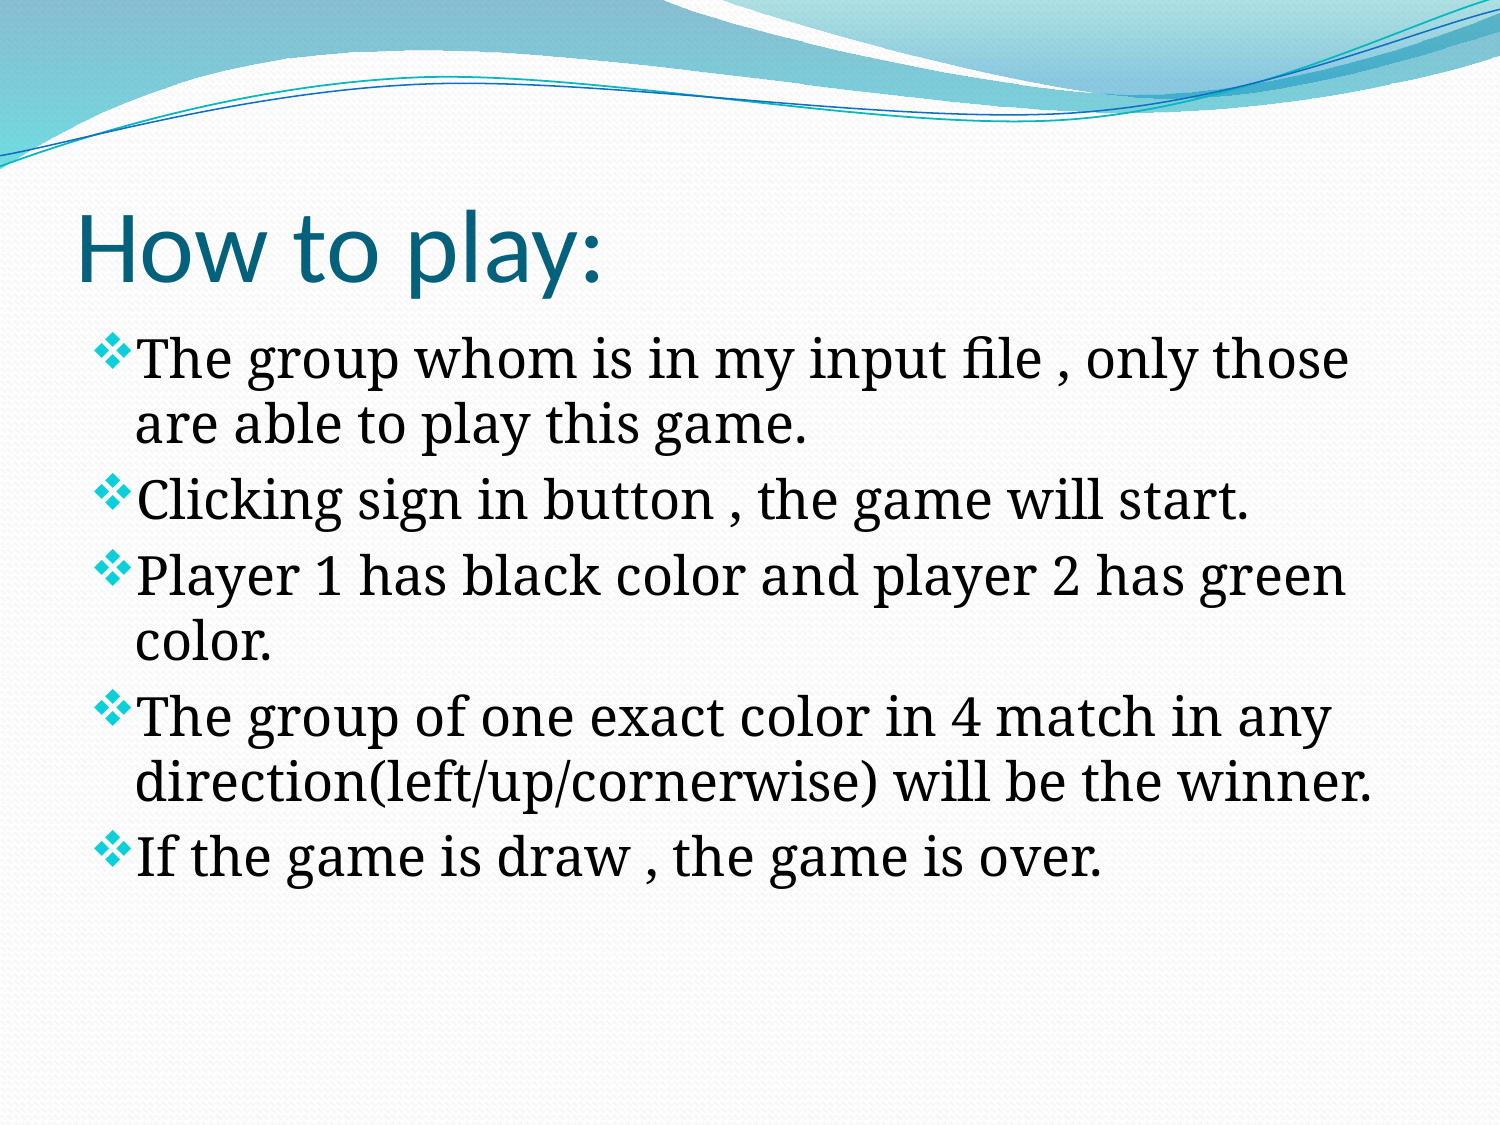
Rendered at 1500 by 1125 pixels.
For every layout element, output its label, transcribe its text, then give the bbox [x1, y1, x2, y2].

list The group whom is in my input file , only those are able to play this game. Clicking sign in button , the game will start. Player 1 has black color and player 2 has green color. The group of one exact color in 4 match in any direction(left/up/cornerwise) will be the winner. If the game is draw , the game is over. [75, 317, 1425, 1038]
title How to play: [75, 115, 1425, 303]
